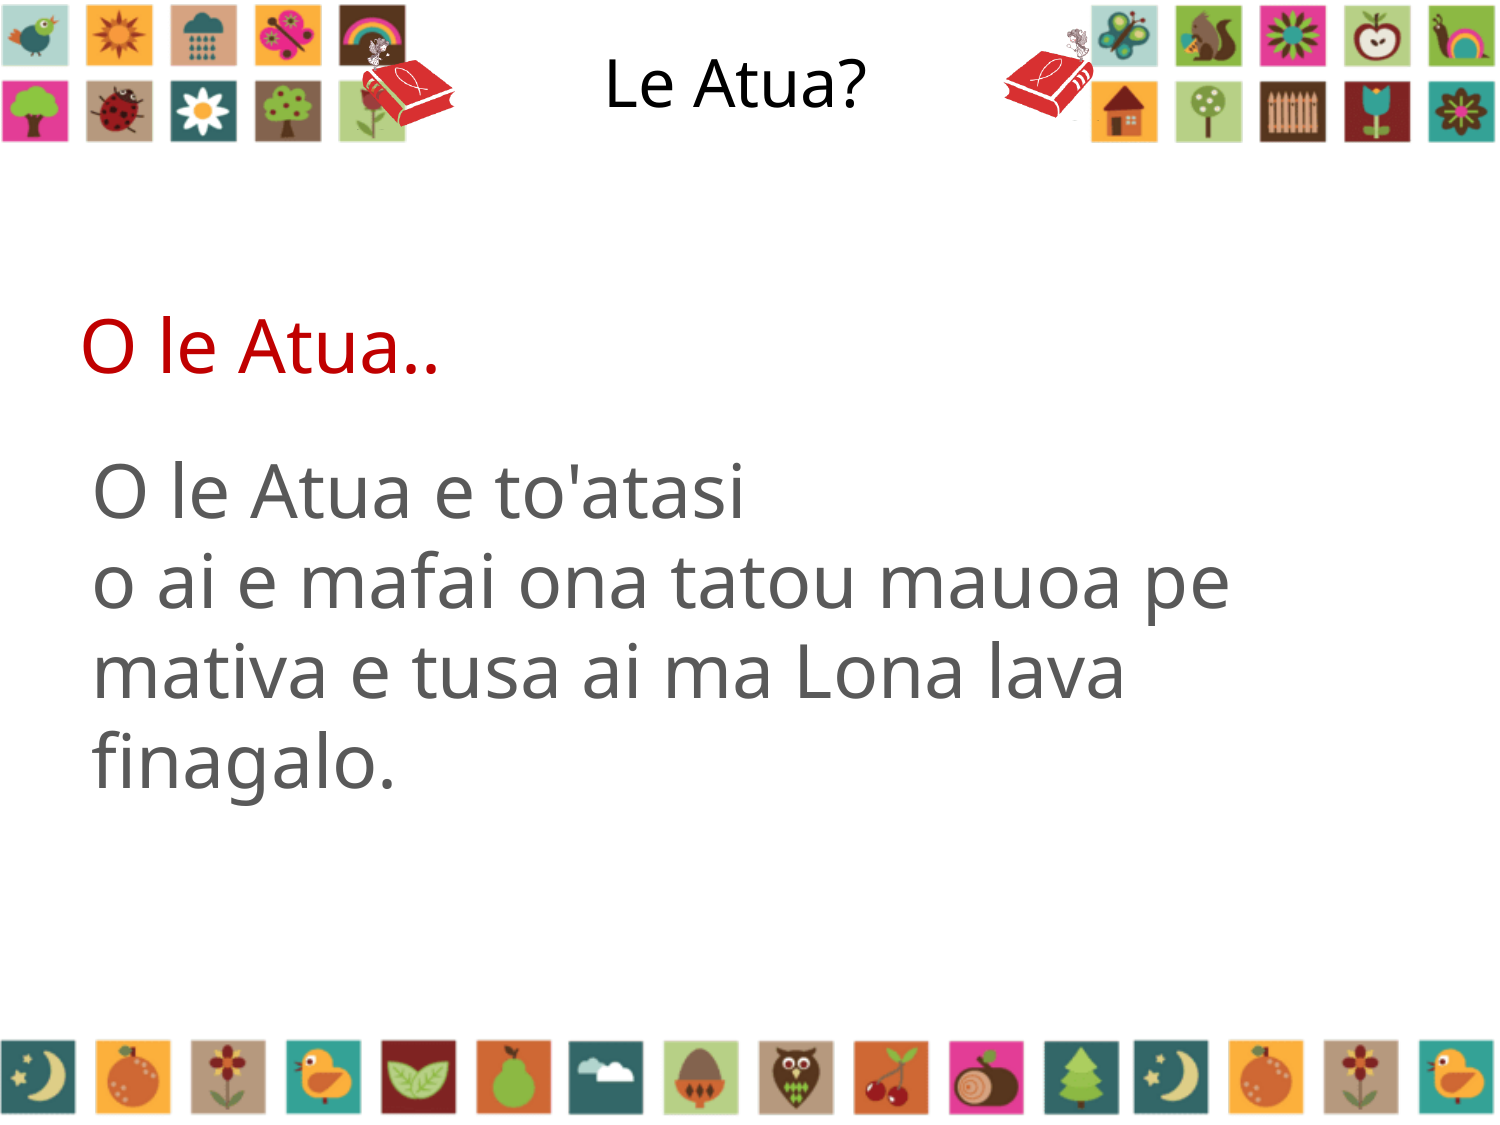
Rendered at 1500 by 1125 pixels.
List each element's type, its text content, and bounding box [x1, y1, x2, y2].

picture [971, 3, 1500, 150]
text_box O le Atua.. [64, 290, 1412, 396]
text_box O le Atua e to'atasi o ai e mafai ona tatou mauoa pe mativa e tusa ai ma Lona lava finagalo. [76, 436, 1424, 812]
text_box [0, 1028, 1500, 1118]
picture [0, 3, 487, 150]
text_box Le Atua? [490, 33, 971, 129]
